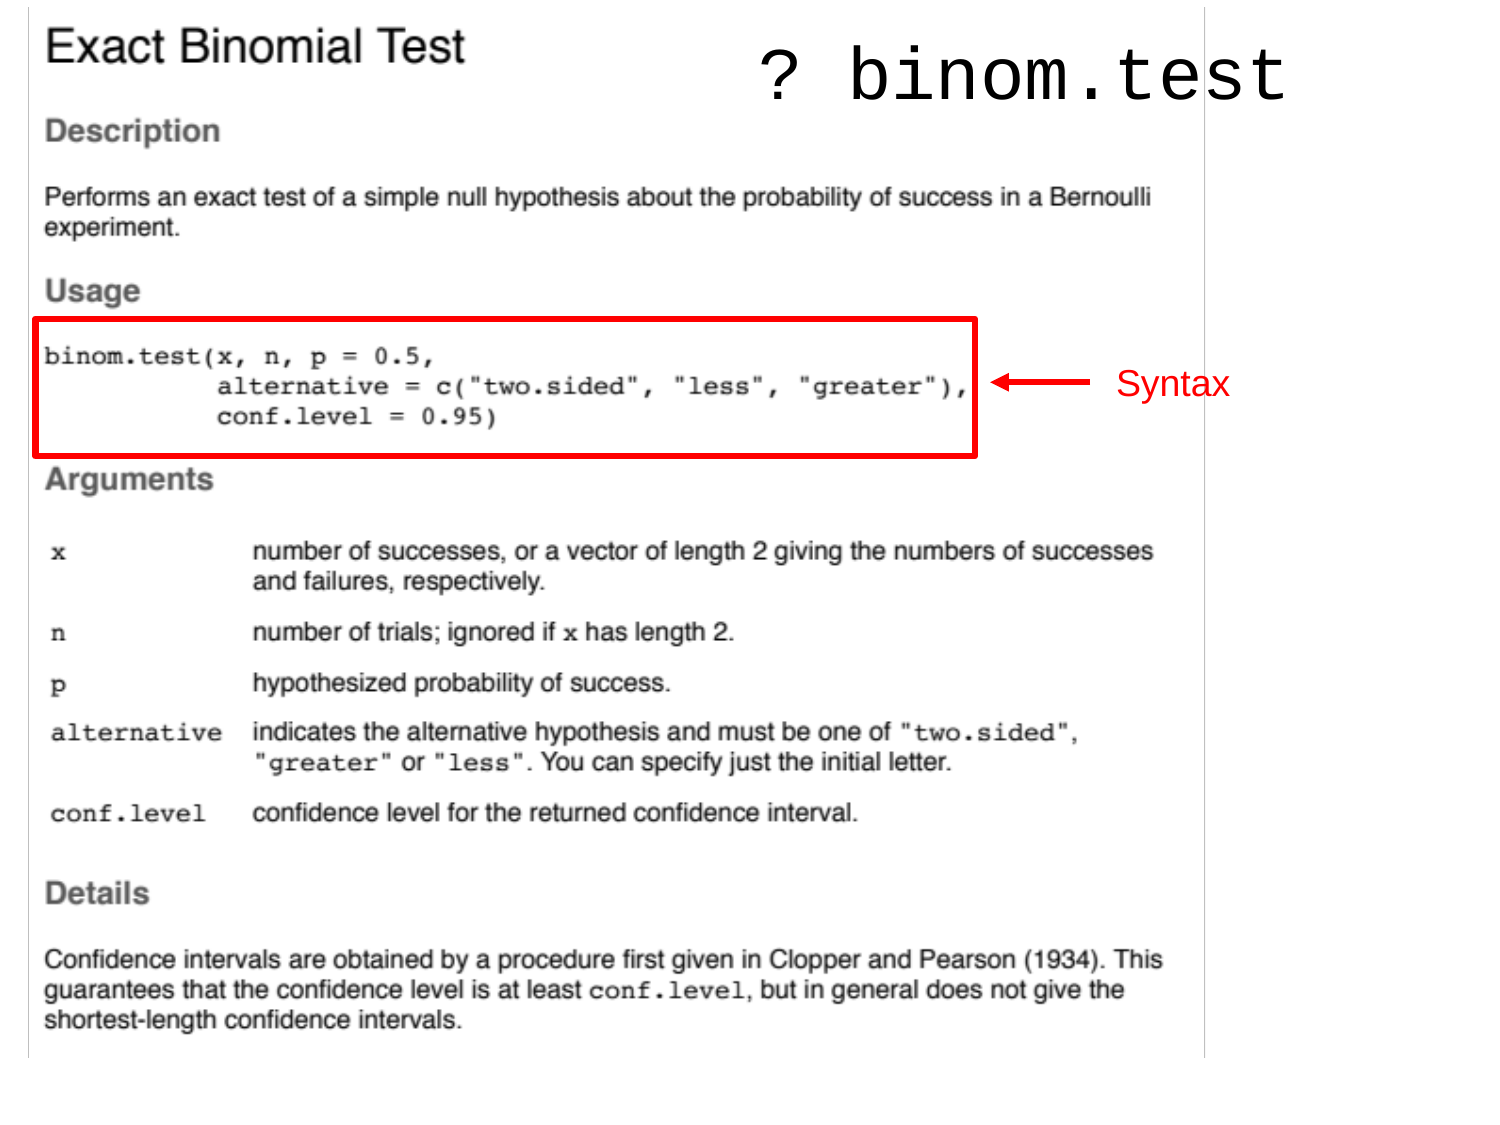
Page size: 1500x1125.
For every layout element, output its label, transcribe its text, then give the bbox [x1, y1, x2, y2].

picture [0, 6, 1211, 1058]
title ? binom.test [1215, 17, 1400, 123]
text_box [35, 318, 1247, 457]
